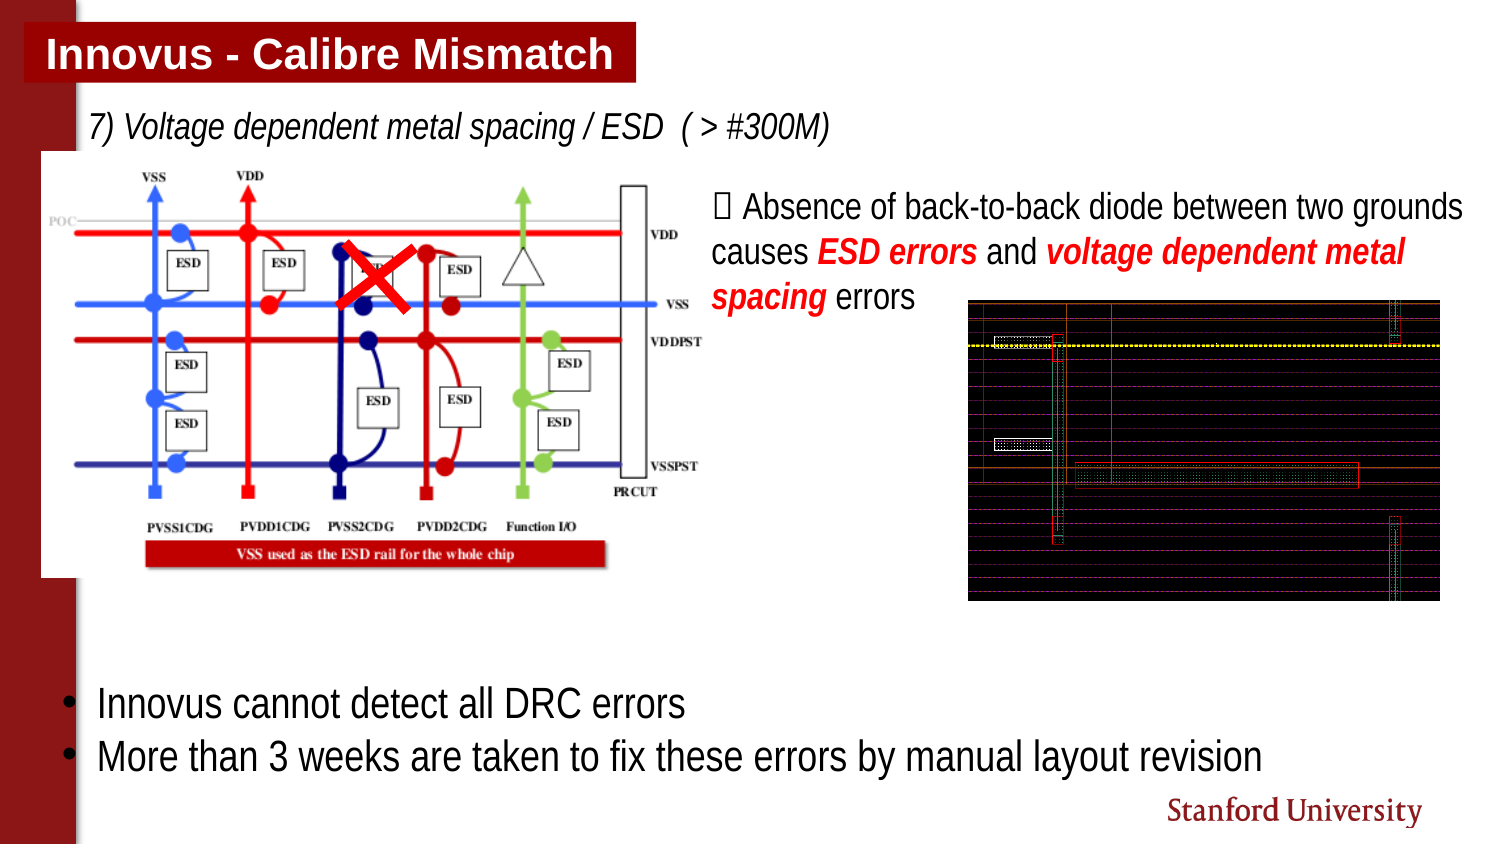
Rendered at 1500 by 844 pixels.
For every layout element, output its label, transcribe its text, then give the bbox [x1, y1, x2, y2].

picture [968, 300, 1440, 601]
text_box Innovus - Calibre Mismatch [22, 20, 638, 85]
text_box  Absence of back-to-back diode between two grounds causes ESD errors and voltage dependent metal spacing errors [722, 174, 1491, 325]
text_box Innovus cannot detect all DRC errors More than 3 weeks are taken to fix these errors by manual layout revision [47, 667, 1280, 788]
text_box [40, 150, 712, 579]
text_box 7) Voltage dependent metal spacing / ESD ( > #300M) [72, 94, 846, 154]
